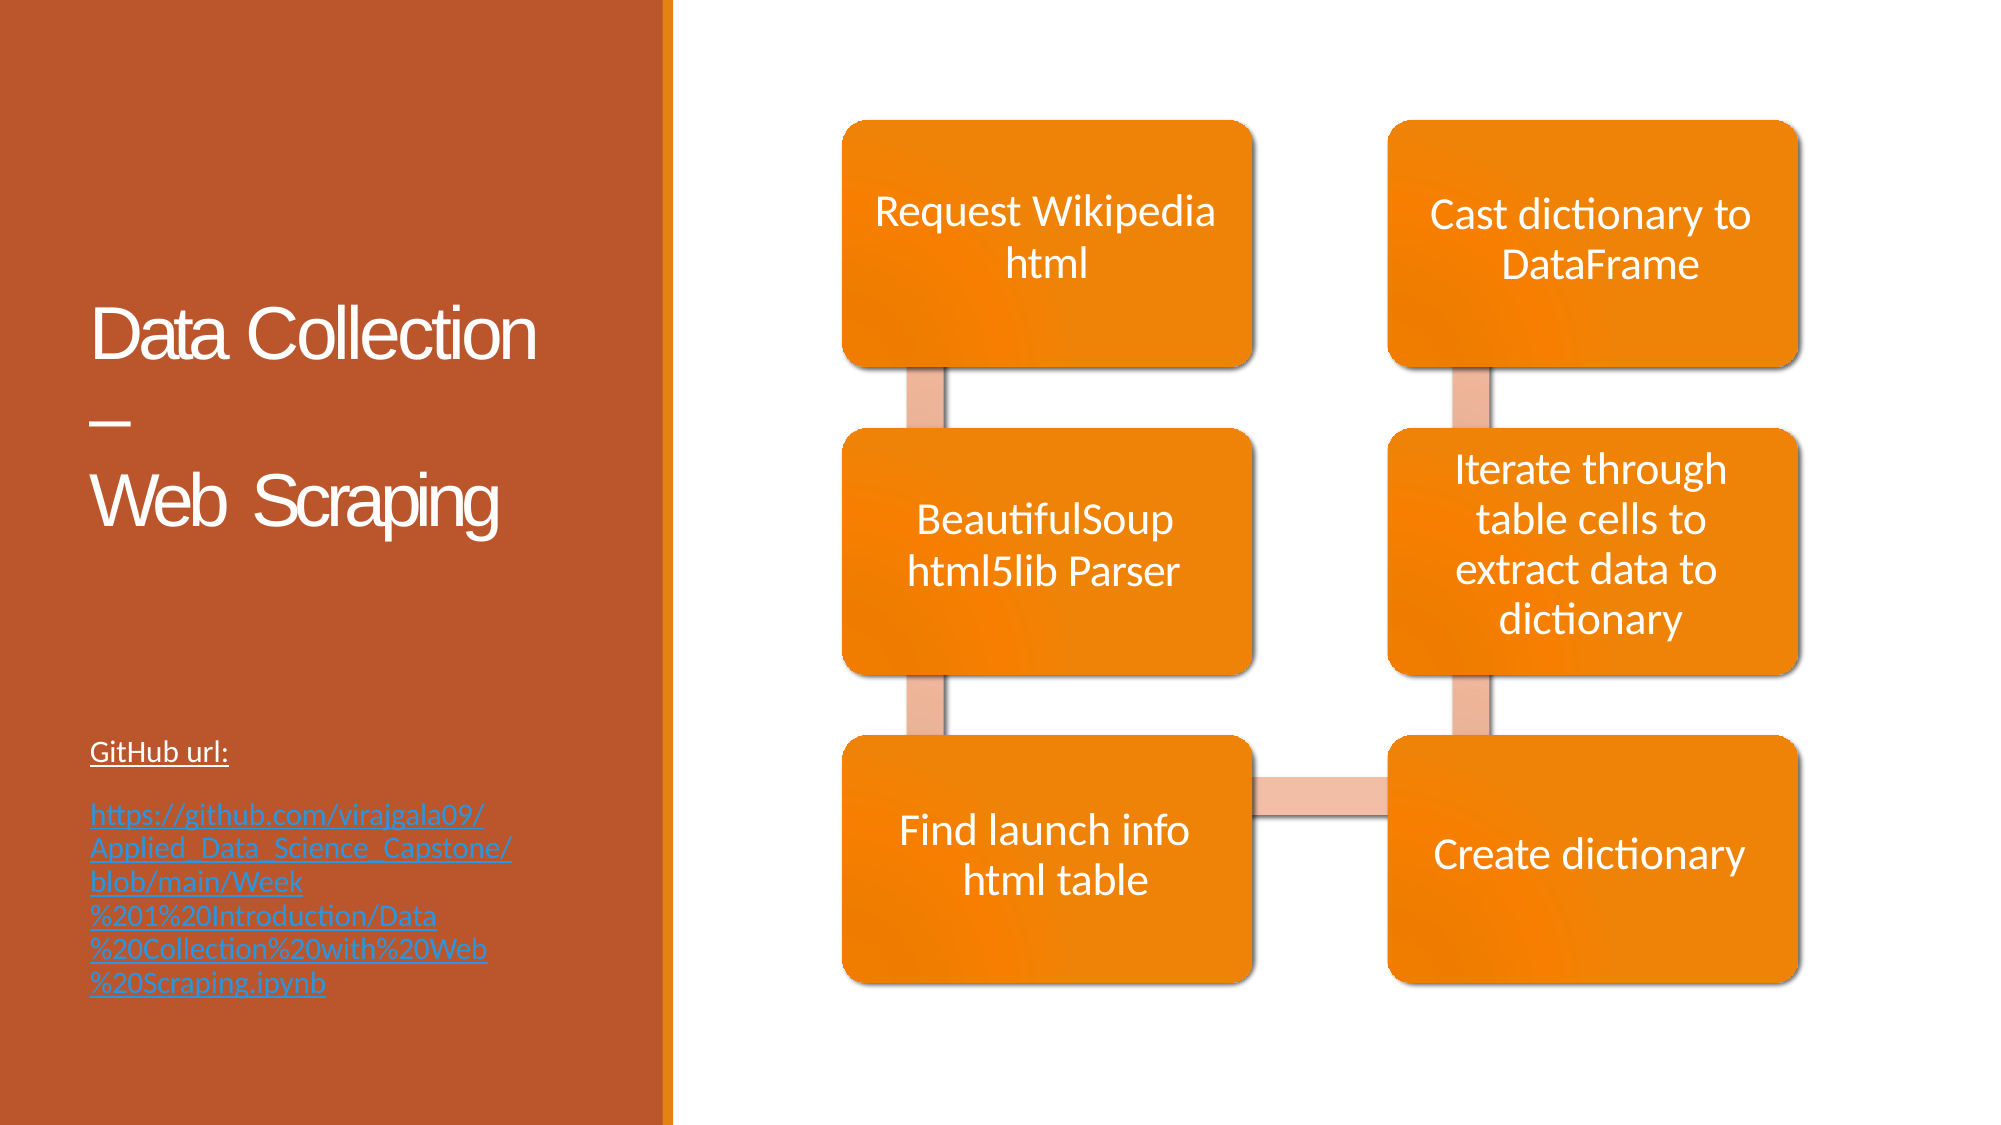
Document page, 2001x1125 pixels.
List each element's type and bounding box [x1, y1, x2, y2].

text_box [0, 0, 674, 1125]
text_box [1383, 384, 1808, 690]
text_box [838, 116, 1269, 498]
text_box [1383, 697, 1808, 993]
text_box [838, 732, 1378, 992]
text_box [1383, 116, 1808, 377]
text_box [838, 424, 1262, 731]
